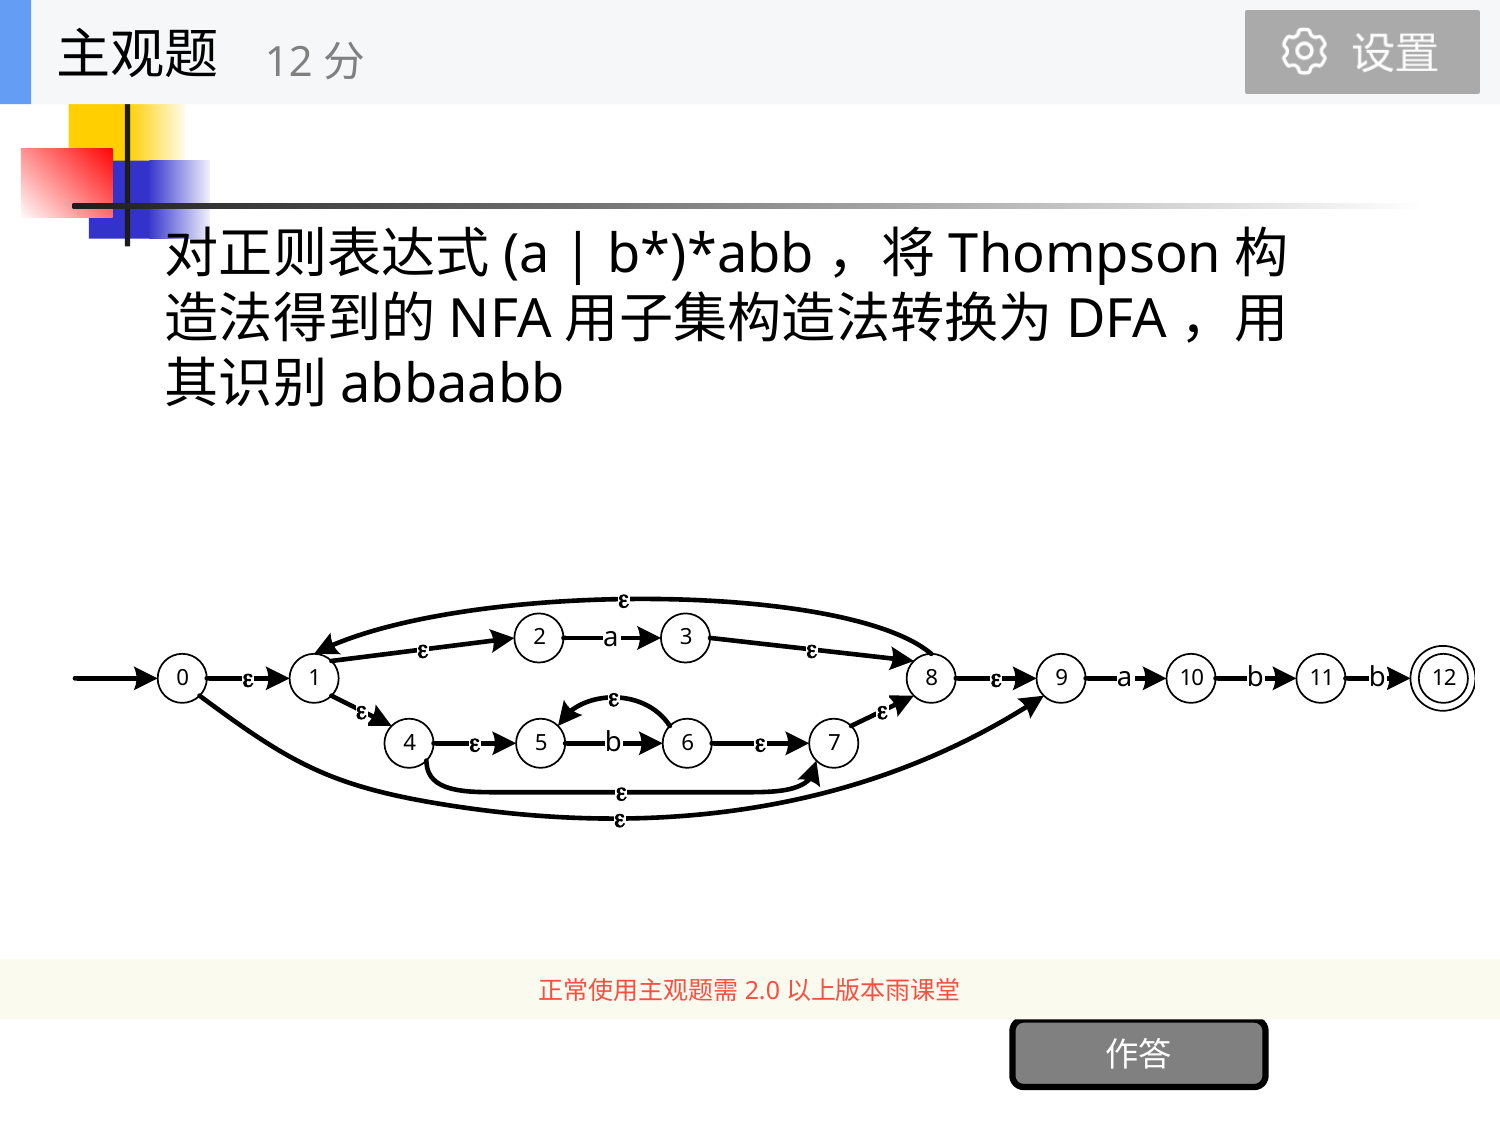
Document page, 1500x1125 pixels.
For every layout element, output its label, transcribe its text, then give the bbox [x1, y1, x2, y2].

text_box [0, 0, 1500, 105]
text_box 对正则表达式(a | b*)*abb，将Thompson构造法得到的NFA用子集构造法转换为DFA，用其识别abbaabb [149, 140, 1350, 492]
picture [1245, 10, 1480, 94]
text_box 作答 [1012, 1020, 1266, 1088]
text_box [44, 569, 1476, 845]
text_box 正常使用主观题需2.0以上版本雨课堂 [0, 959, 1500, 1020]
